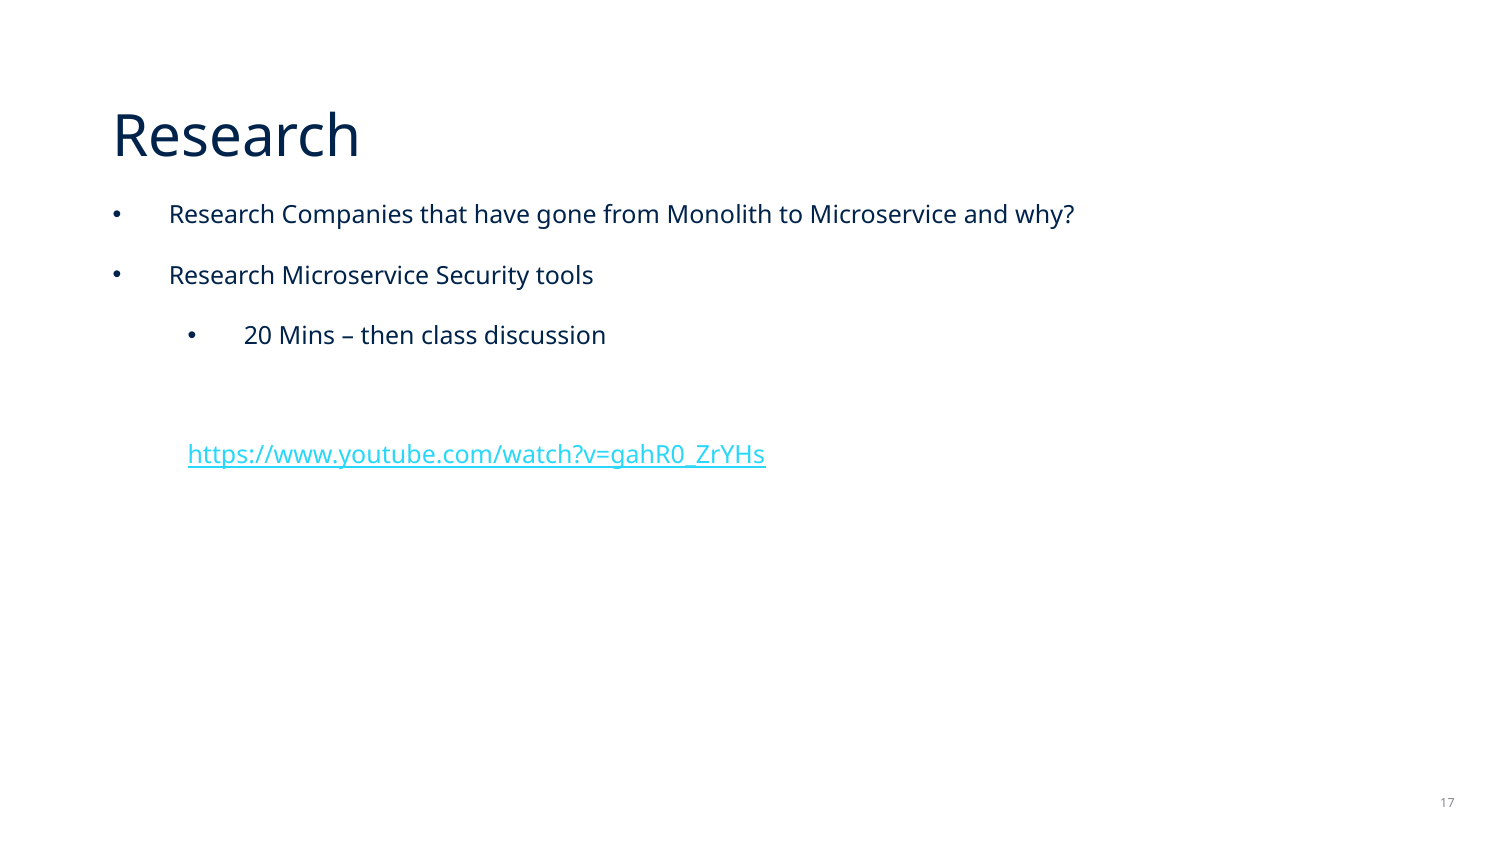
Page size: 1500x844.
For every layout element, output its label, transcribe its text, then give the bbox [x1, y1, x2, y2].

list Research Companies that have gone from Monolith to Microservice and why? Research Microservice Security tools 20 Mins – then class discussion https://www.youtube.com/watch?v=gahR0_ZrYHs [97, 176, 1388, 818]
list Research [97, 95, 1388, 176]
slide_number 17 [1132, 780, 1470, 826]
